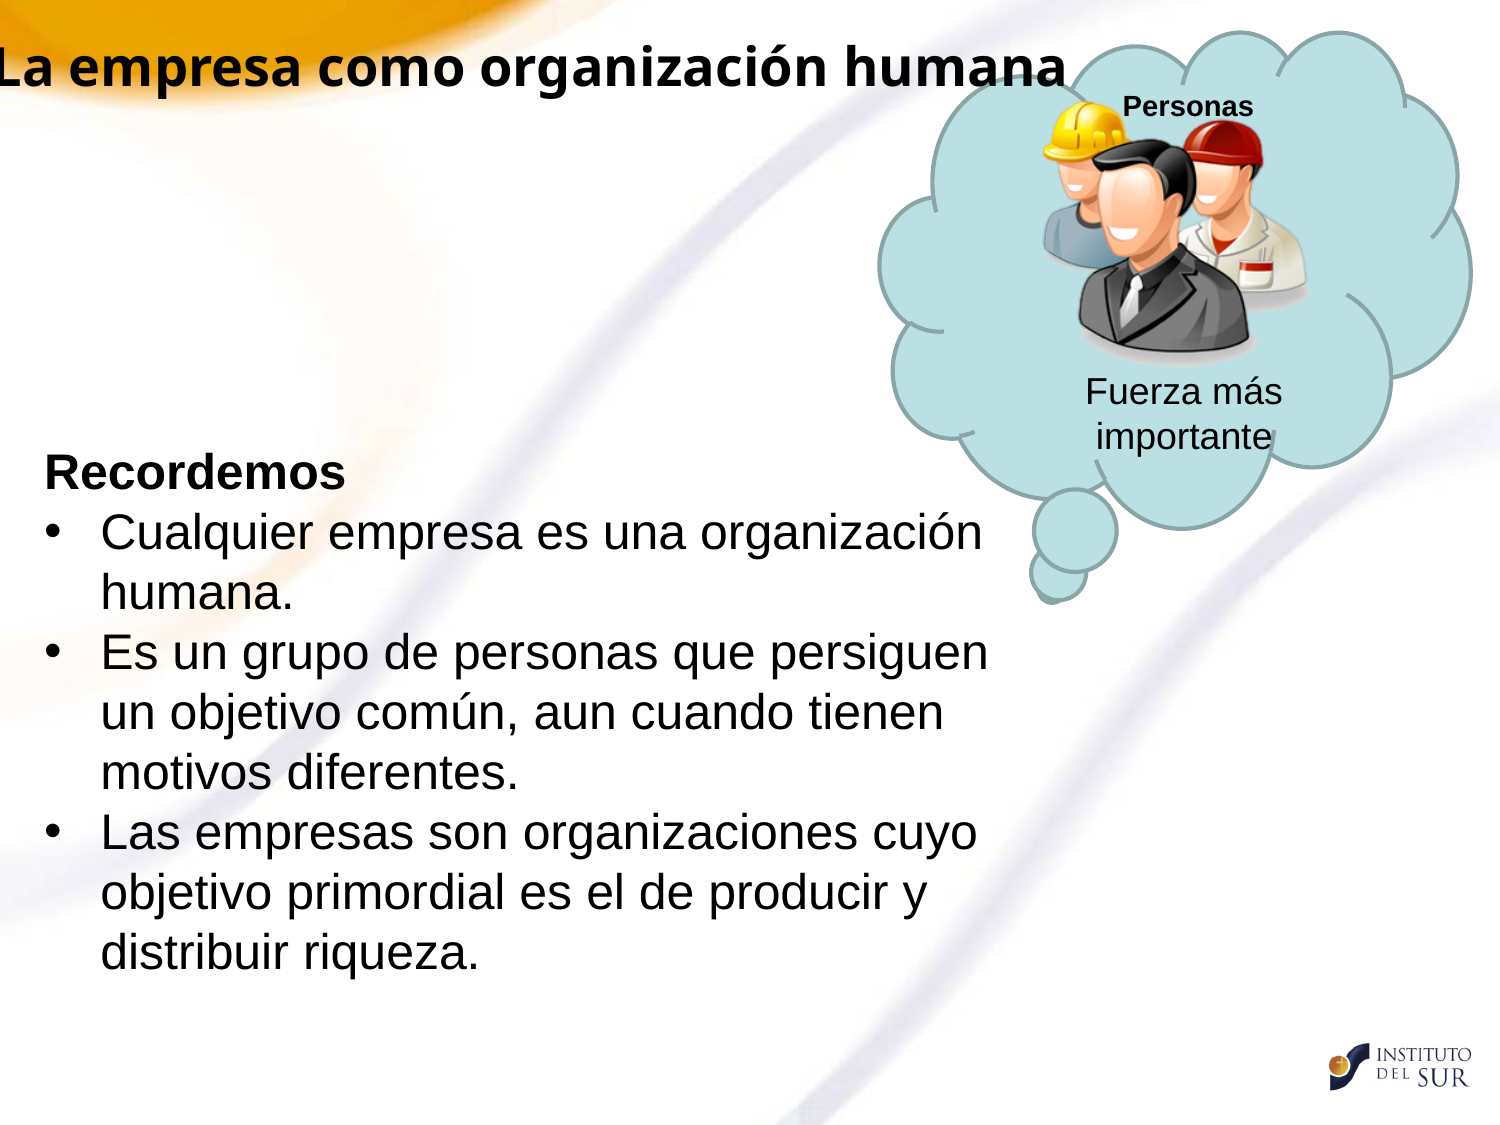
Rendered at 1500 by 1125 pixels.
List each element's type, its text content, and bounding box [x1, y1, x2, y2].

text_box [985, 80, 1383, 412]
text_box [877, 30, 1473, 605]
text_box La empresa como organización humana [0, 24, 1085, 105]
text_box Recordemos Cualquier empresa es una organización humana. Es un grupo de personas que persiguen un objetivo común, aun cuando tienen motivos diferentes. Las empresas son organizaciones cuyo objetivo primordial es el de producir y distribuir riqueza. [29, 432, 1028, 1048]
picture [0, 0, 1500, 1125]
